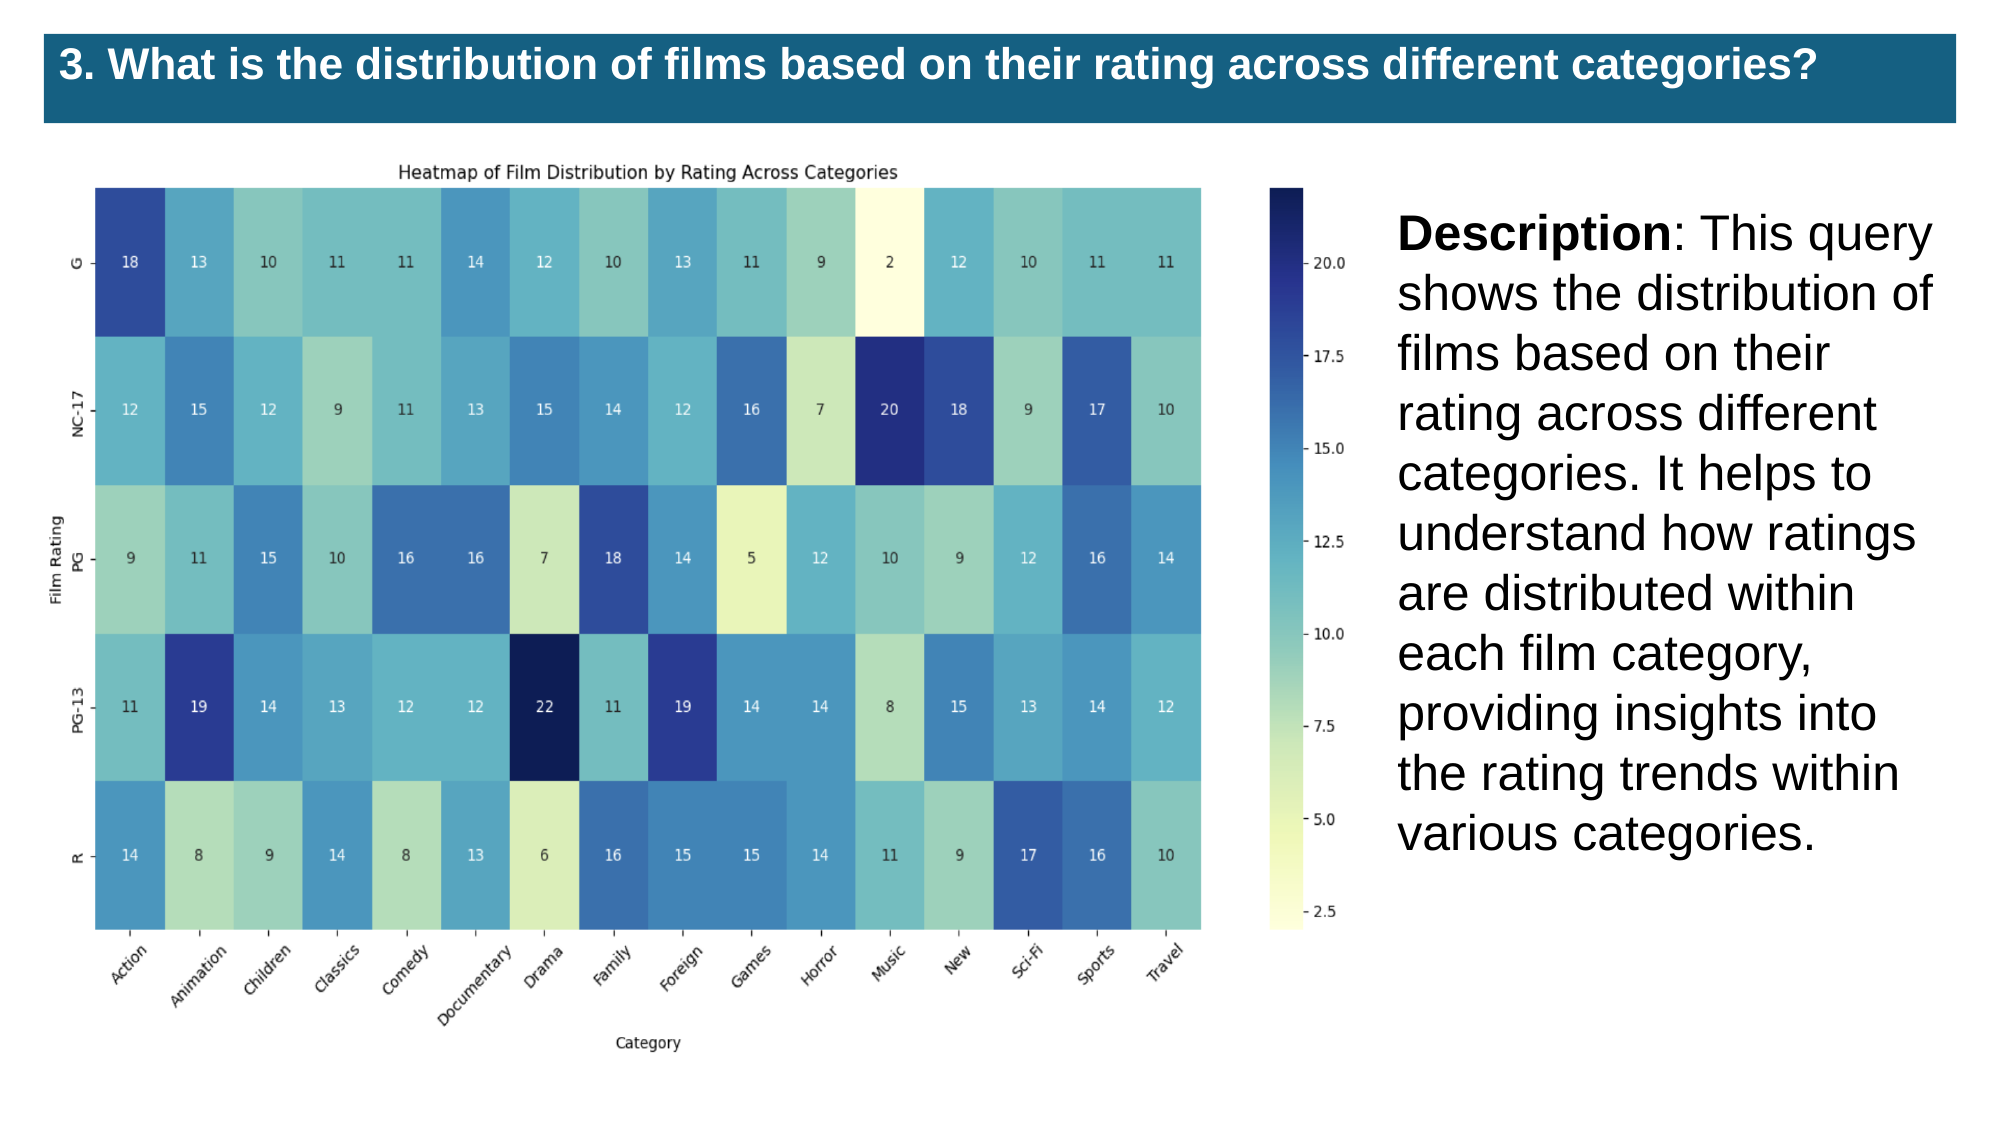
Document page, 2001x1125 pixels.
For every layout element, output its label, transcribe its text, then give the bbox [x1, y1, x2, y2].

text_box Description: This query shows the distribution of films based on their rating across different categories. It helps to understand how ratings are distributed within each film category, providing insights into the rating trends within various categories. [1382, 192, 1957, 868]
subtitle 3. What is the distribution of films based on their rating across different categories? [43, 33, 1957, 124]
picture [43, 148, 1358, 1071]
